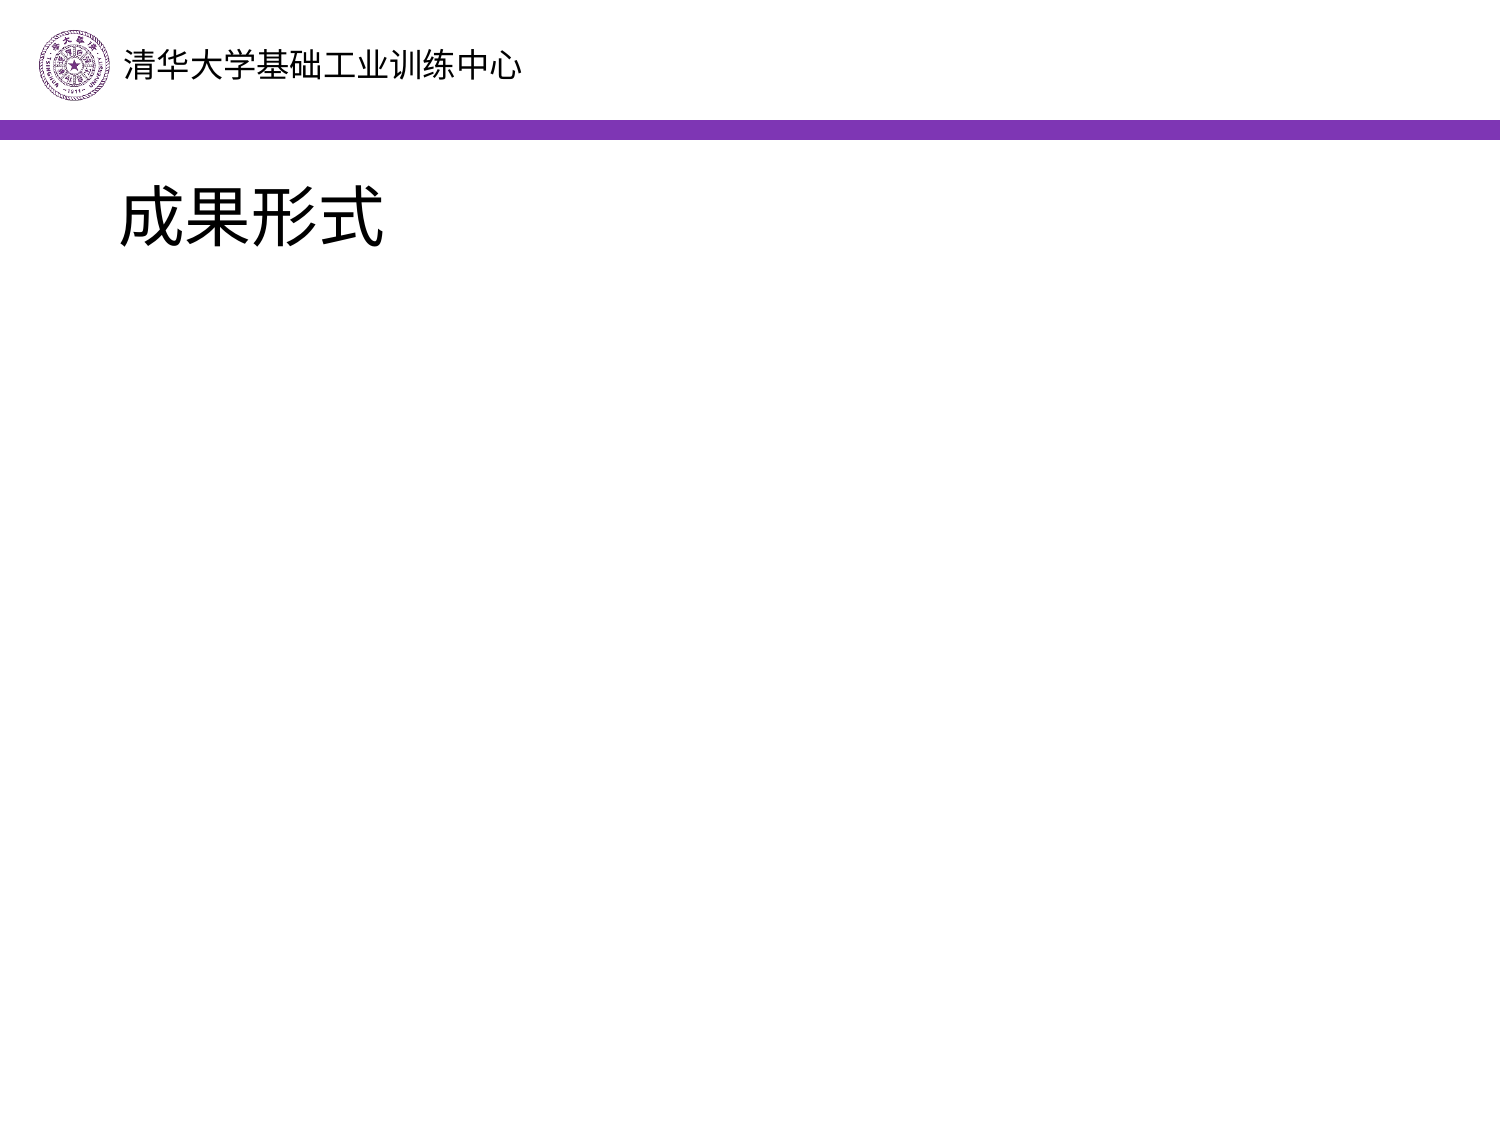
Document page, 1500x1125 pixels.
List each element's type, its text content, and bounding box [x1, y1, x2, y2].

title 成果形式 [103, 139, 1397, 300]
picture [38, 29, 110, 101]
